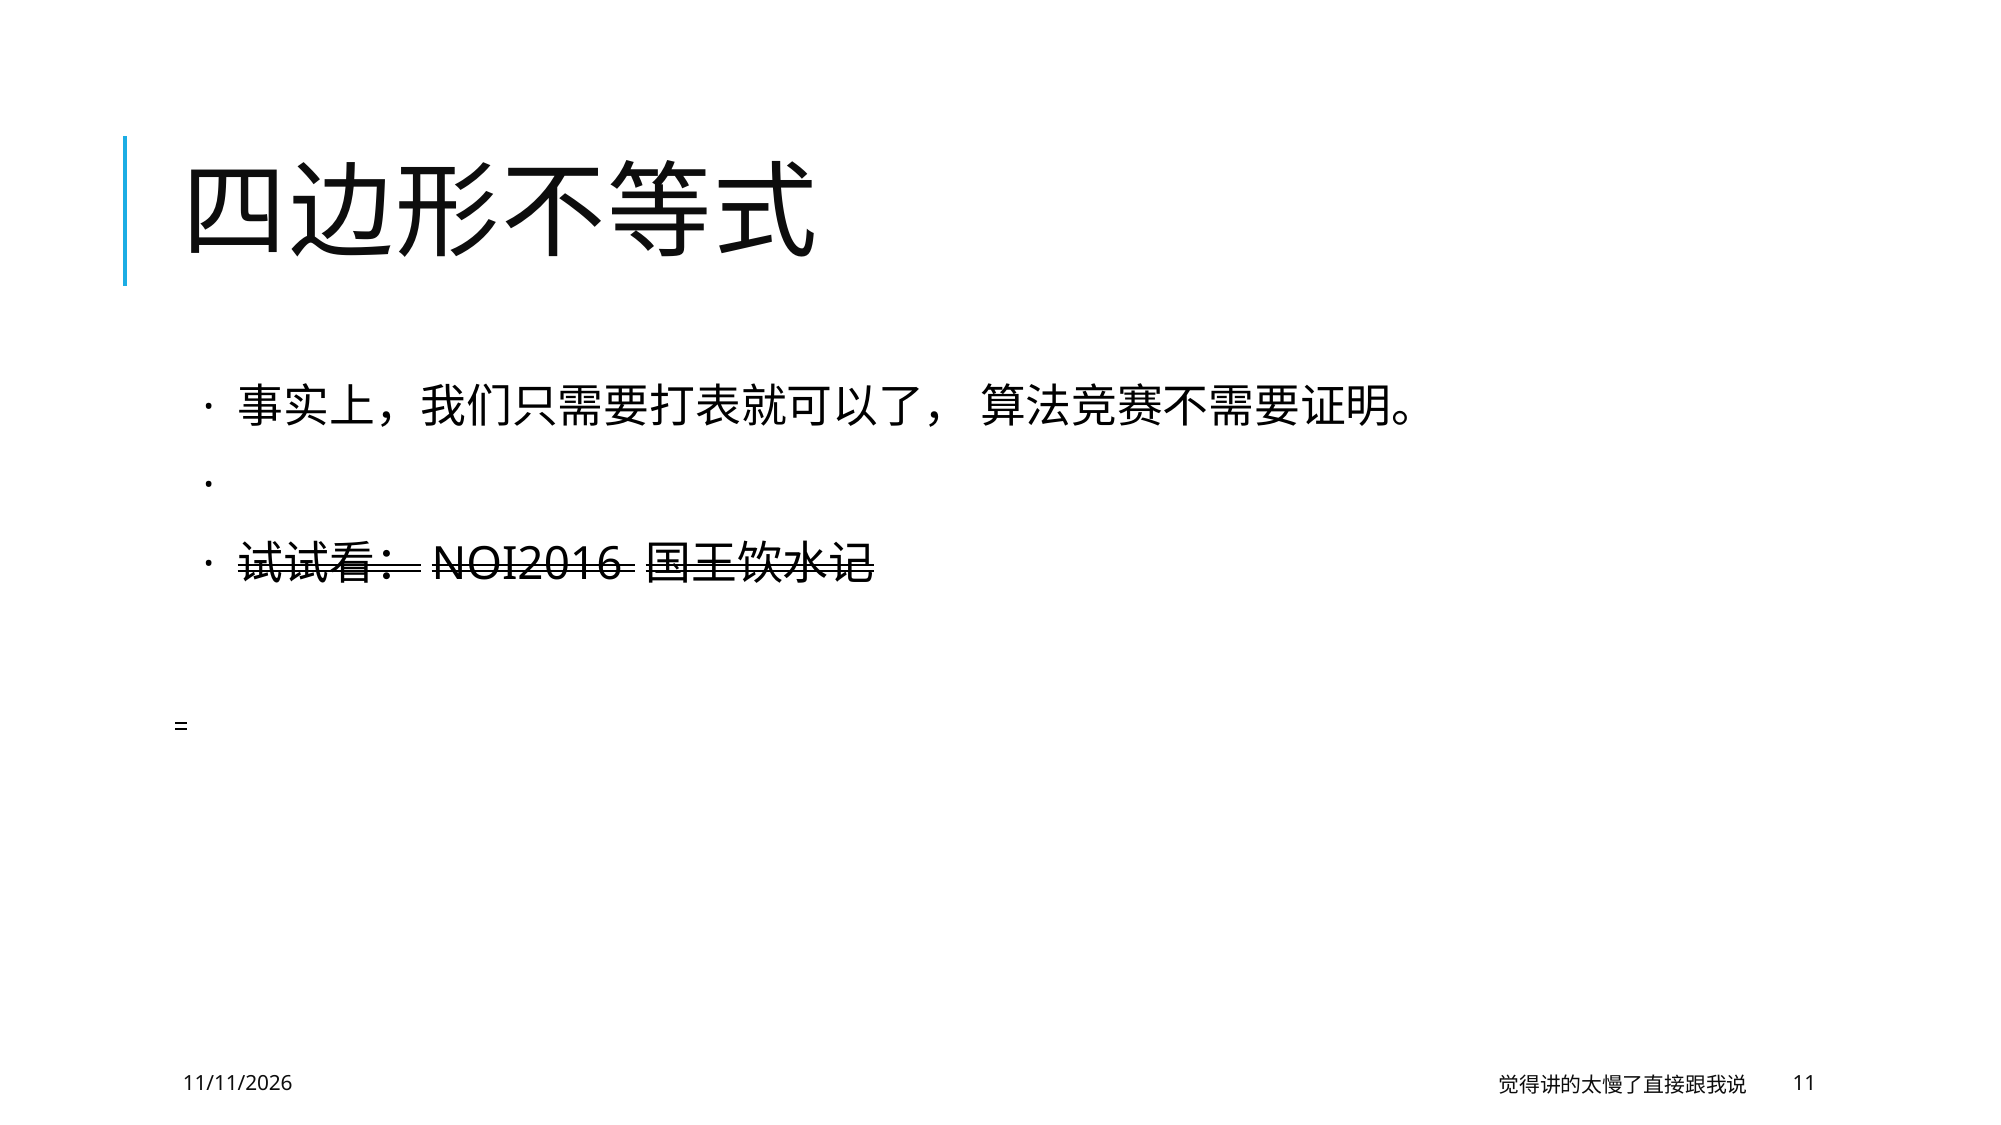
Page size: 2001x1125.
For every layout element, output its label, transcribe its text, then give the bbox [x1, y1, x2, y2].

slide_number 11 [1777, 1061, 1938, 1107]
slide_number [168, 1061, 522, 1107]
footer 觉得讲的太慢了直接跟我说 [794, 1061, 1763, 1107]
title 四边形不等式 [168, 96, 1763, 342]
